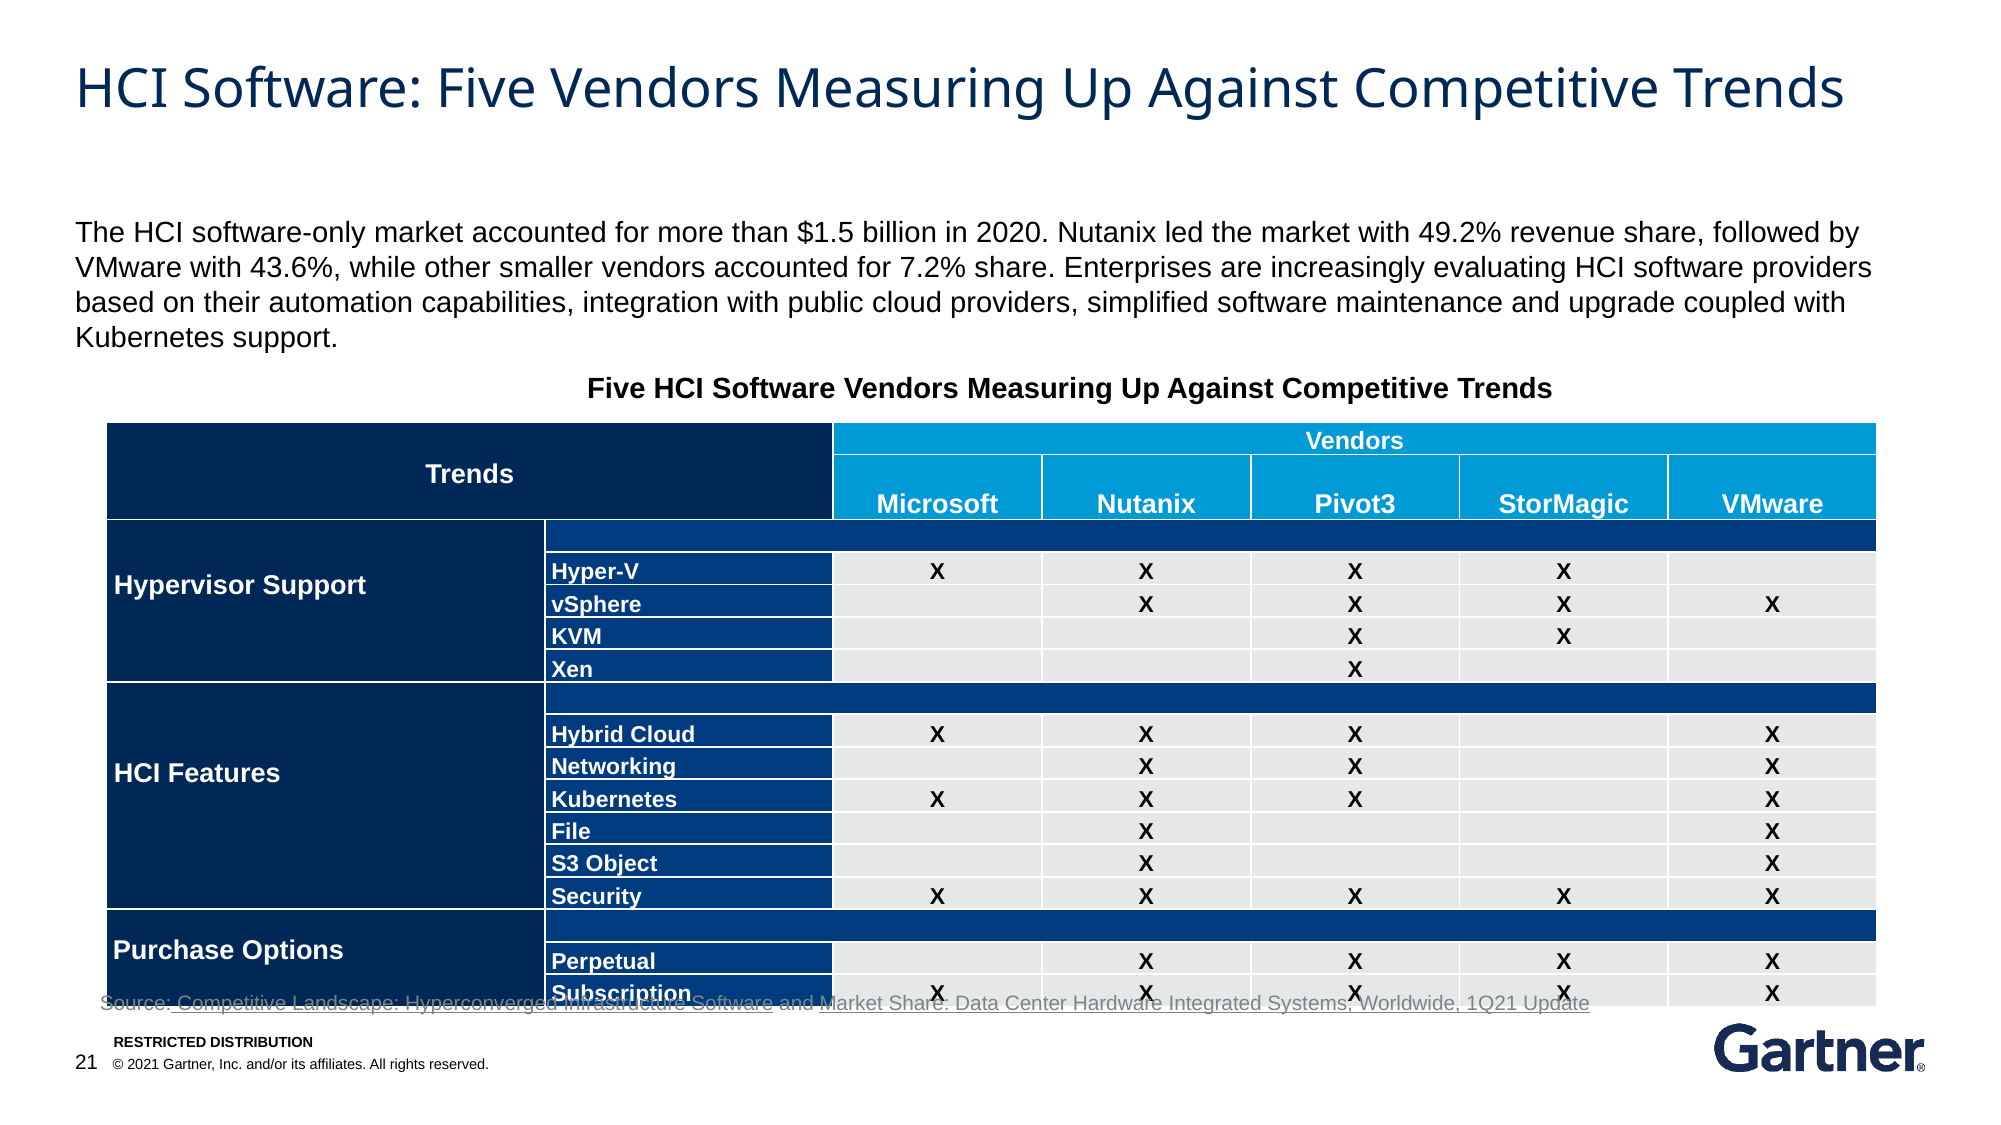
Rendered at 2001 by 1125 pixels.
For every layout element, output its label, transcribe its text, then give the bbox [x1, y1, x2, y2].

table_cell X [1252, 975, 1459, 989]
table_cell Microsoft [834, 455, 1041, 519]
table_cell HCI Features [107, 683, 544, 908]
text_box Source: Competitive Landscape: Hyperconverged Infrastructure Software and Market Share: Data Center Hardware Integrated Systems, Worldwide, 1Q21 Update [99, 989, 1782, 1015]
table_cell Perpetual [546, 943, 832, 973]
table_cell [1669, 553, 1876, 584]
table_cell [1669, 618, 1876, 648]
table_cell Hypervisor Support [107, 520, 544, 681]
table_cell X [1252, 748, 1459, 778]
table_cell X [1043, 553, 1250, 584]
table_cell [1252, 813, 1459, 843]
table_cell X [1669, 715, 1876, 746]
table_cell X [1252, 878, 1459, 908]
table_cell X [1669, 585, 1876, 616]
table_cell KVM [546, 618, 832, 648]
table_cell Hybrid Cloud [546, 715, 832, 746]
table_cell [834, 813, 1041, 843]
table_cell X [1252, 715, 1459, 746]
table_cell X [1043, 975, 1250, 989]
table_header Vendors [834, 423, 1876, 454]
table_cell X [1460, 553, 1667, 584]
table_cell X [1669, 845, 1876, 876]
title HCI Software: Five Vendors Measuring Up Against Competitive Trends [75, 60, 1944, 182]
table_cell X [834, 553, 1041, 584]
table_cell Nutanix [1043, 455, 1250, 519]
table_cell X [1043, 845, 1250, 876]
table_cell [834, 585, 1041, 616]
table_cell [1460, 715, 1667, 746]
table_cell [834, 618, 1041, 648]
table_cell [1252, 845, 1459, 876]
table_cell X [834, 975, 1041, 989]
table_cell Security [546, 878, 832, 908]
table_cell X [1669, 943, 1876, 973]
table_cell [546, 910, 1876, 941]
table_cell X [1460, 878, 1667, 908]
table_cell [1460, 650, 1667, 681]
table_cell X [1043, 878, 1250, 908]
table_cell X [834, 780, 1041, 811]
table_cell X [1252, 553, 1459, 584]
table_cell X [1252, 650, 1459, 681]
table_cell X [1252, 780, 1459, 811]
table_cell X [1460, 975, 1667, 989]
table_cell [834, 650, 1041, 681]
table_cell [1669, 650, 1876, 681]
table_cell [546, 683, 1876, 713]
picture [1714, 1023, 1925, 1072]
table_cell [1460, 813, 1667, 843]
table_cell X [1460, 943, 1667, 973]
table_cell [1043, 650, 1250, 681]
table_cell Xen [546, 650, 832, 681]
table_header Trends [107, 423, 832, 519]
table_cell vSphere [546, 585, 832, 616]
table_cell S3 Object [546, 845, 832, 876]
table_cell X [1043, 748, 1250, 778]
table_cell X [1043, 585, 1250, 616]
table_cell X [834, 715, 1041, 746]
text_box Five HCI Software Vendors Measuring Up Against Competitive Trends [517, 362, 1639, 421]
table_cell X [1043, 943, 1250, 973]
table_cell [834, 748, 1041, 778]
table_cell StorMagic [1460, 455, 1667, 519]
table_cell [546, 520, 1876, 551]
table_cell VMware [1669, 455, 1876, 519]
table_cell X [1669, 813, 1876, 843]
table_cell X [834, 878, 1041, 908]
table_cell X [1669, 878, 1876, 908]
table_cell X [1252, 943, 1459, 973]
table_cell X [1669, 748, 1876, 778]
table_cell X [1669, 780, 1876, 811]
table_cell File [546, 813, 832, 843]
table_cell [1043, 618, 1250, 648]
table_cell [834, 845, 1041, 876]
table_cell Subscription [546, 975, 832, 989]
table_cell X [1252, 585, 1459, 616]
table_cell X [1460, 585, 1667, 616]
table_cell Pivot3 [1252, 455, 1459, 519]
text_box The HCI software-only market accounted for more than $1.5 billion in 2020. Nutanix led the market with 49.2% revenue share, followed by VMware with 43.6%, while other smaller vendors accounted for 7.2% share. Enterprises are increasingly evaluating HCI software providers based on their automation capabilities, integration with public cloud providers, simplified software maintenance and upgrade coupled with Kubernetes support. [74, 205, 1925, 361]
table_cell X [1043, 780, 1250, 811]
table_cell X [1669, 975, 1876, 1006]
table_cell Kubernetes [546, 780, 832, 811]
table_cell [834, 943, 1041, 973]
table_cell [1460, 845, 1667, 876]
table_cell X [1252, 618, 1459, 648]
table_cell X [1460, 618, 1667, 648]
table_cell X [1043, 813, 1250, 843]
table_cell Networking [546, 748, 832, 778]
table_cell Purchase Options [107, 910, 544, 989]
table_cell X [1043, 715, 1250, 746]
table_cell [1460, 748, 1667, 778]
table_cell [1460, 780, 1667, 811]
table_cell Hyper-V [546, 553, 832, 584]
